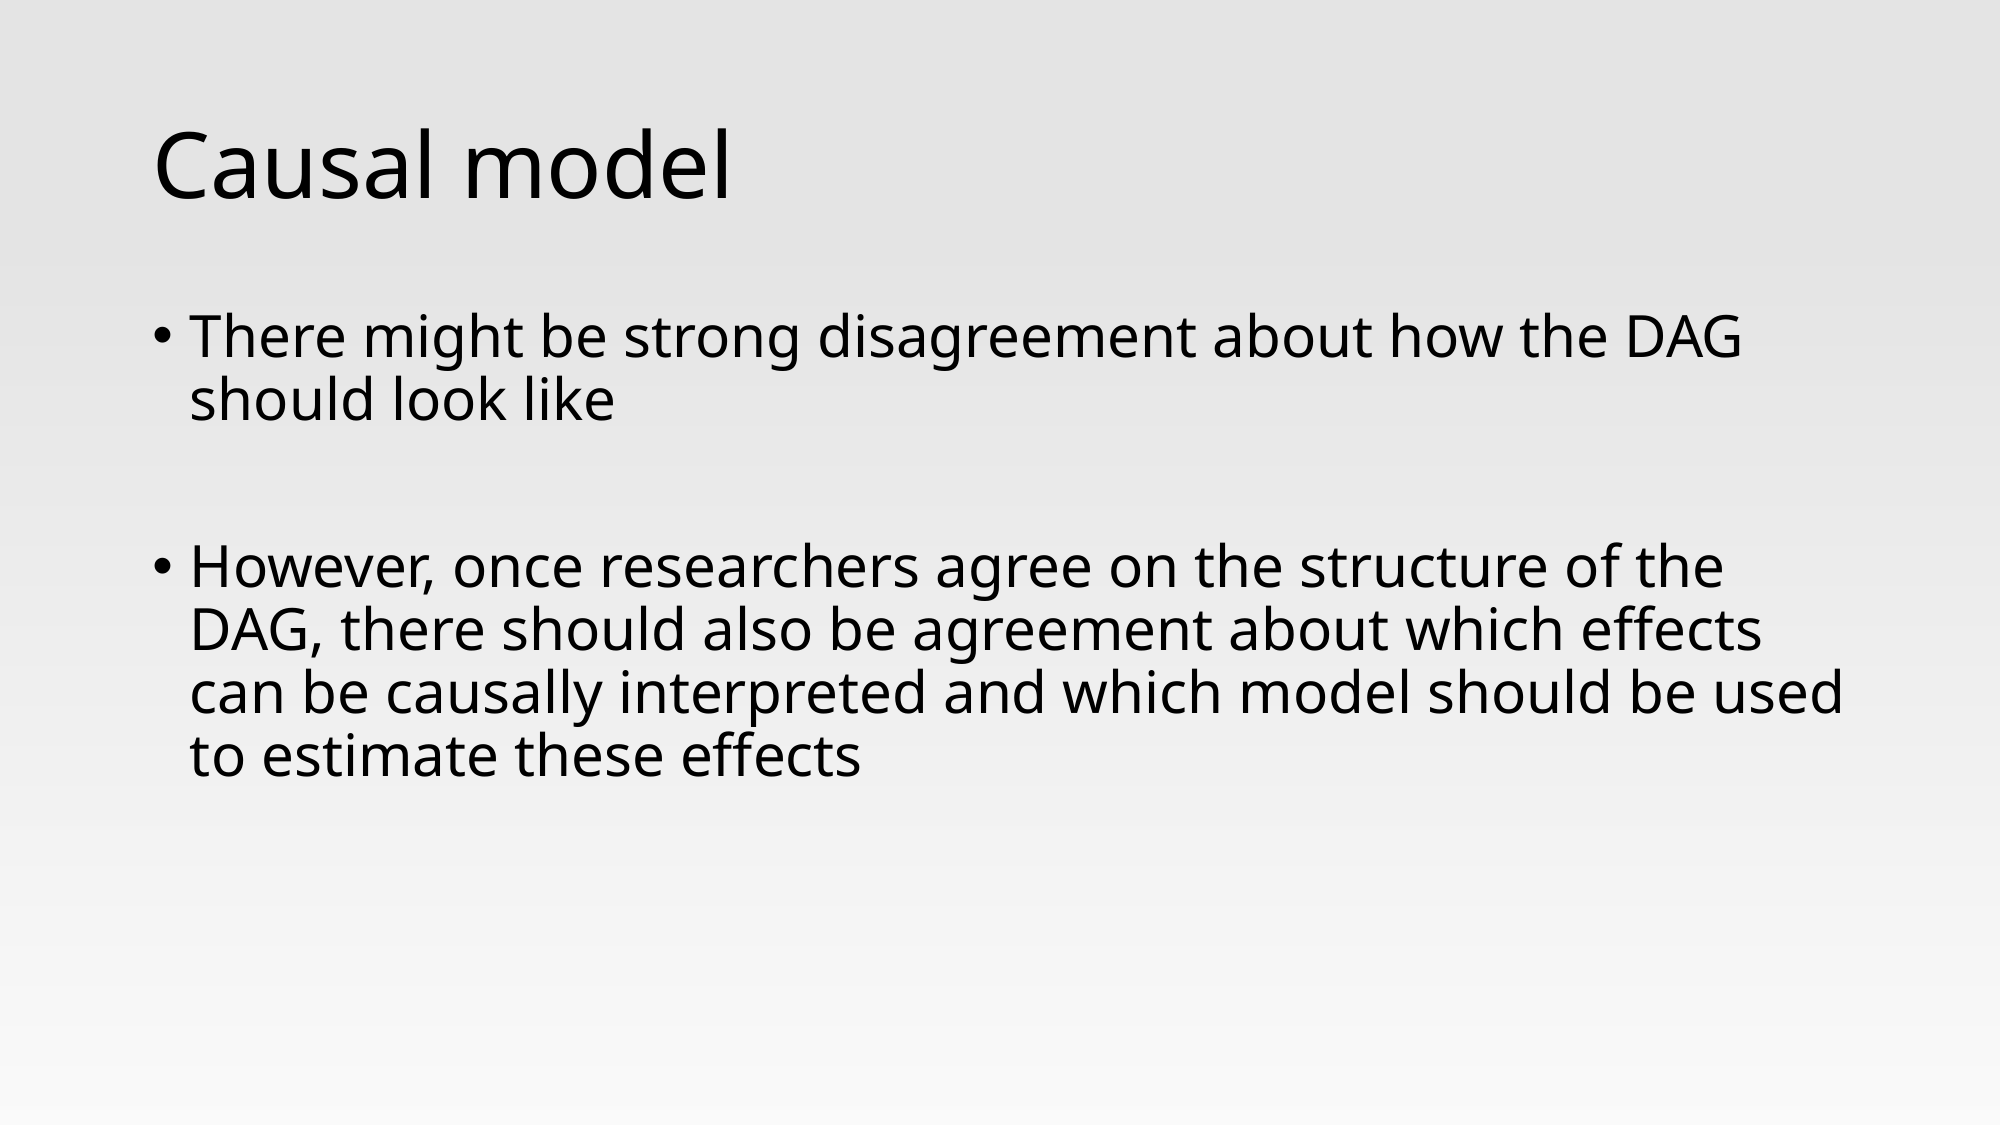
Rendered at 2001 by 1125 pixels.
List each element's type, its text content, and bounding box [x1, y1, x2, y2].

list There might be strong disagreement about how the DAG should look like However, once researchers agree on the structure of the DAG, there should also be agreement about which effects can be causally interpreted and which model should be used to estimate these effects [137, 299, 1863, 1014]
title Causal model [137, 59, 1863, 278]
